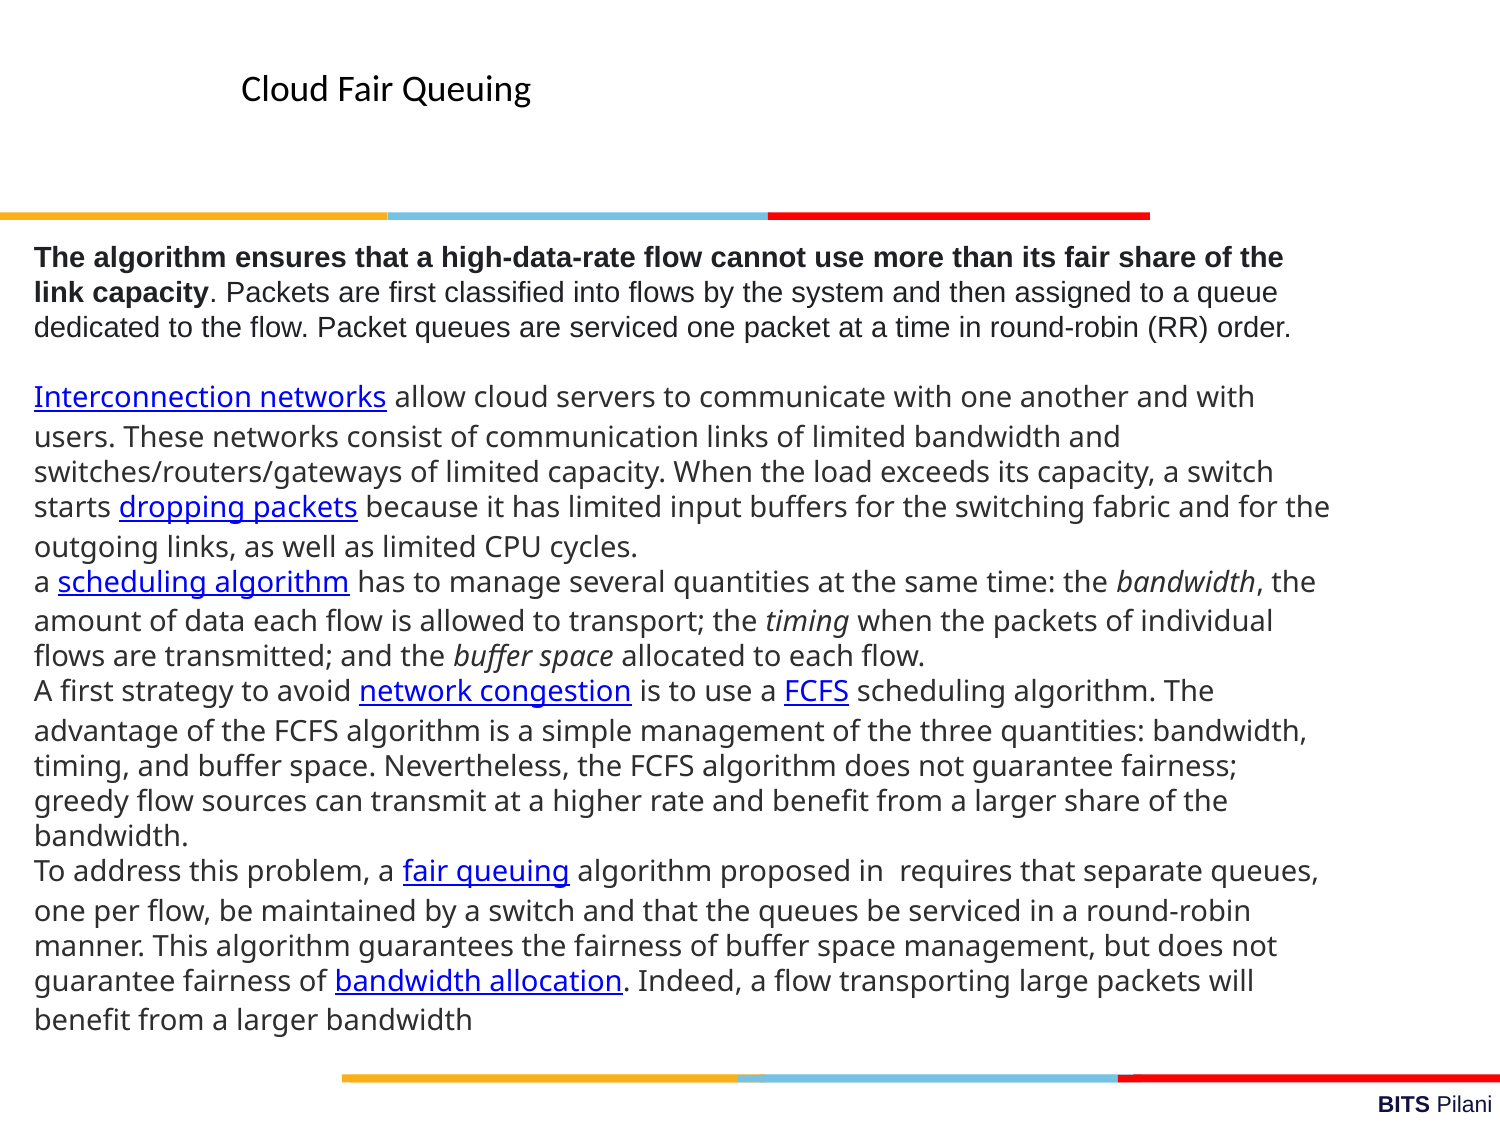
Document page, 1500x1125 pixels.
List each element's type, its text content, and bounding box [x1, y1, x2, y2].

text_box Cloud Fair Queuing [226, 56, 981, 116]
text_box The algorithm ensures that a high-data-rate flow cannot use more than its fair share of the link capacity. Packets are first classified into flows by the system and then assigned to a queue dedicated to the flow. Packet queues are serviced one packet at a time in round-robin (RR) order. Interconnection networks allow cloud servers to communicate with one another and with users. These networks consist of communication links of limited bandwidth and switches/routers/gateways of limited capacity. When the load exceeds its capacity, a switch starts dropping packets because it has limited input buffers for the switching fabric and for the outgoing links, as well as limited CPU cycles. a scheduling algorithm has to manage several quantities at the same time: the bandwidth, the amount of data each flow is allowed to transport; the timing when the packets of individual flows are transmitted; and the buffer space allocated to each flow. A first strategy to avoid network congestion is to use a FCFS scheduling algorithm. The advantage of the FCFS algorithm is a simple management of the three quantities: bandwidth, timing, and buffer space. Nevertheless, the FCFS algorithm does not guarantee fairness; greedy flow sources can transmit at a higher rate and benefit from a larger share of the bandwidth. To address this problem, a fair queuing algorithm proposed in requires that separate queues, one per flow, be maintained by a switch and that the queues be serviced in a round-robin manner. This algorithm guarantees the fairness of buffer space management, but does not guarantee fairness of bandwidth allocation. Indeed, a flow transporting large packets will benefit from a larger bandwidth [18, 231, 1355, 1114]
